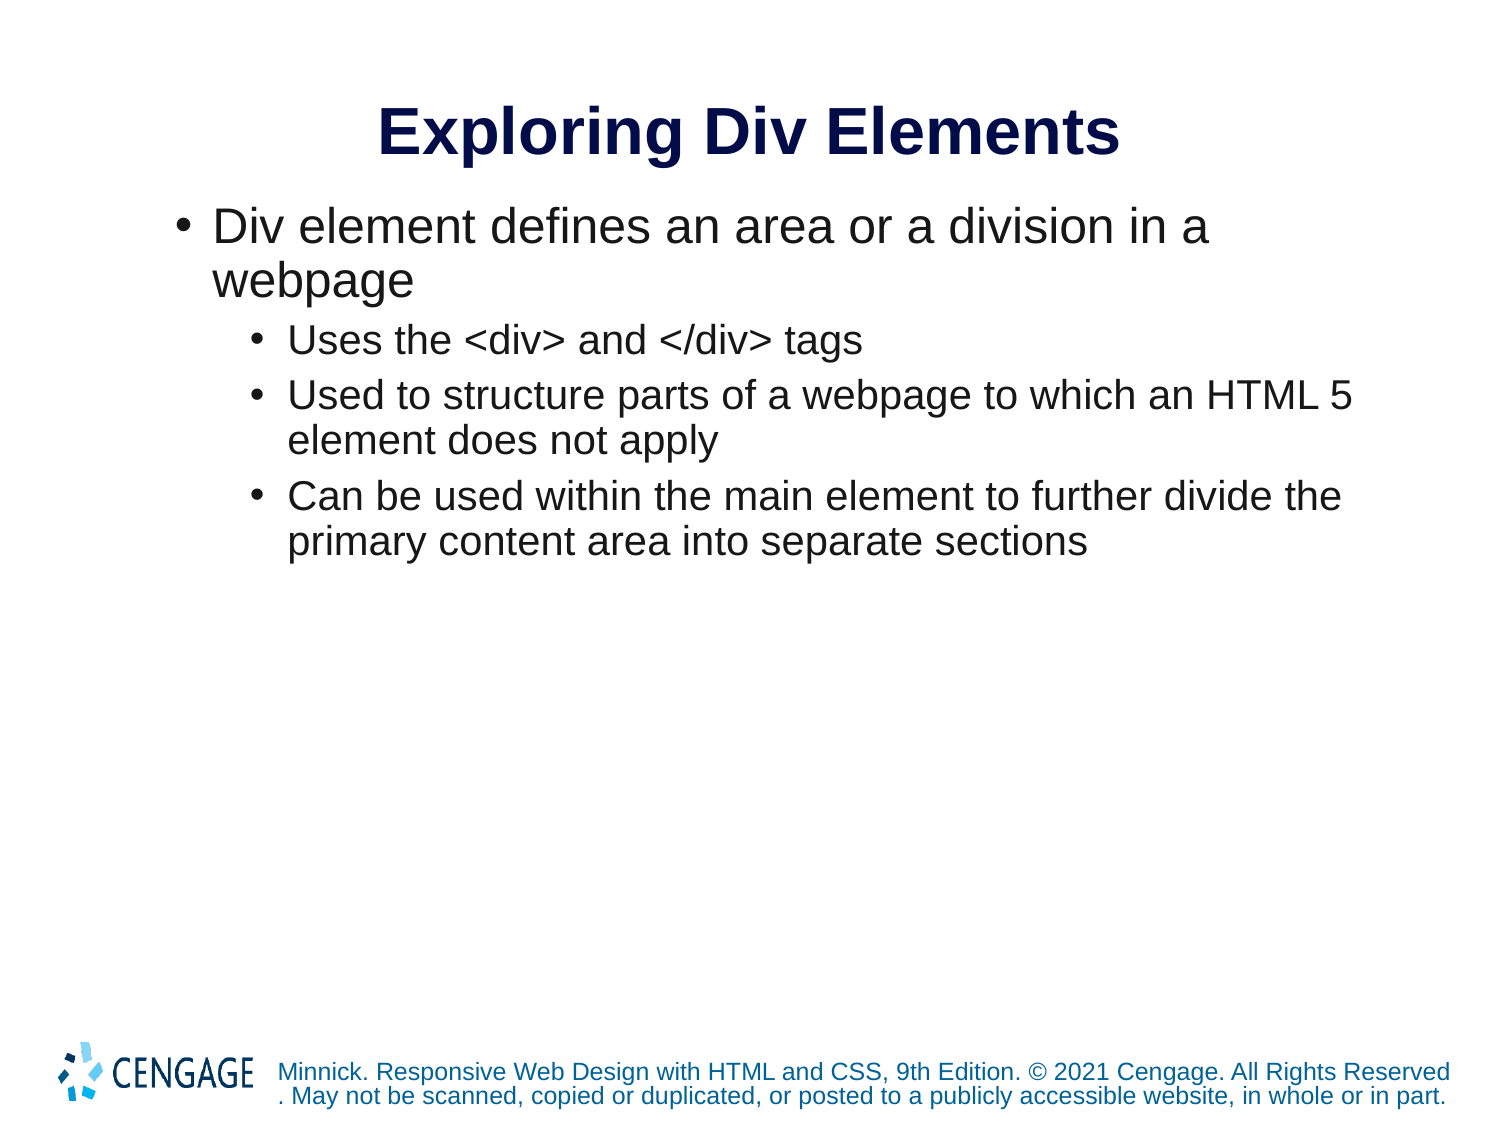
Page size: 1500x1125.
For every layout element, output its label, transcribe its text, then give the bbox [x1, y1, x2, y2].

picture [58, 1042, 253, 1101]
list Div element defines an area or a division in a webpage Uses the <div> and </div> tags Used to structure parts of a webpage to which an HTML 5 element does not apply Can be used within the main element to further divide the primary content area into separate sections [99, 200, 1397, 1024]
title Exploring Div Elements [103, 24, 1397, 175]
footer Minnick. Responsive Web Design with HTML and CSS, 9th Edition. © 2021 Cengage. All Rights Reserved. May not be scanned, copied or duplicated, or posted to a publicly accessible website, in whole or in part. [262, 1040, 1475, 1100]
